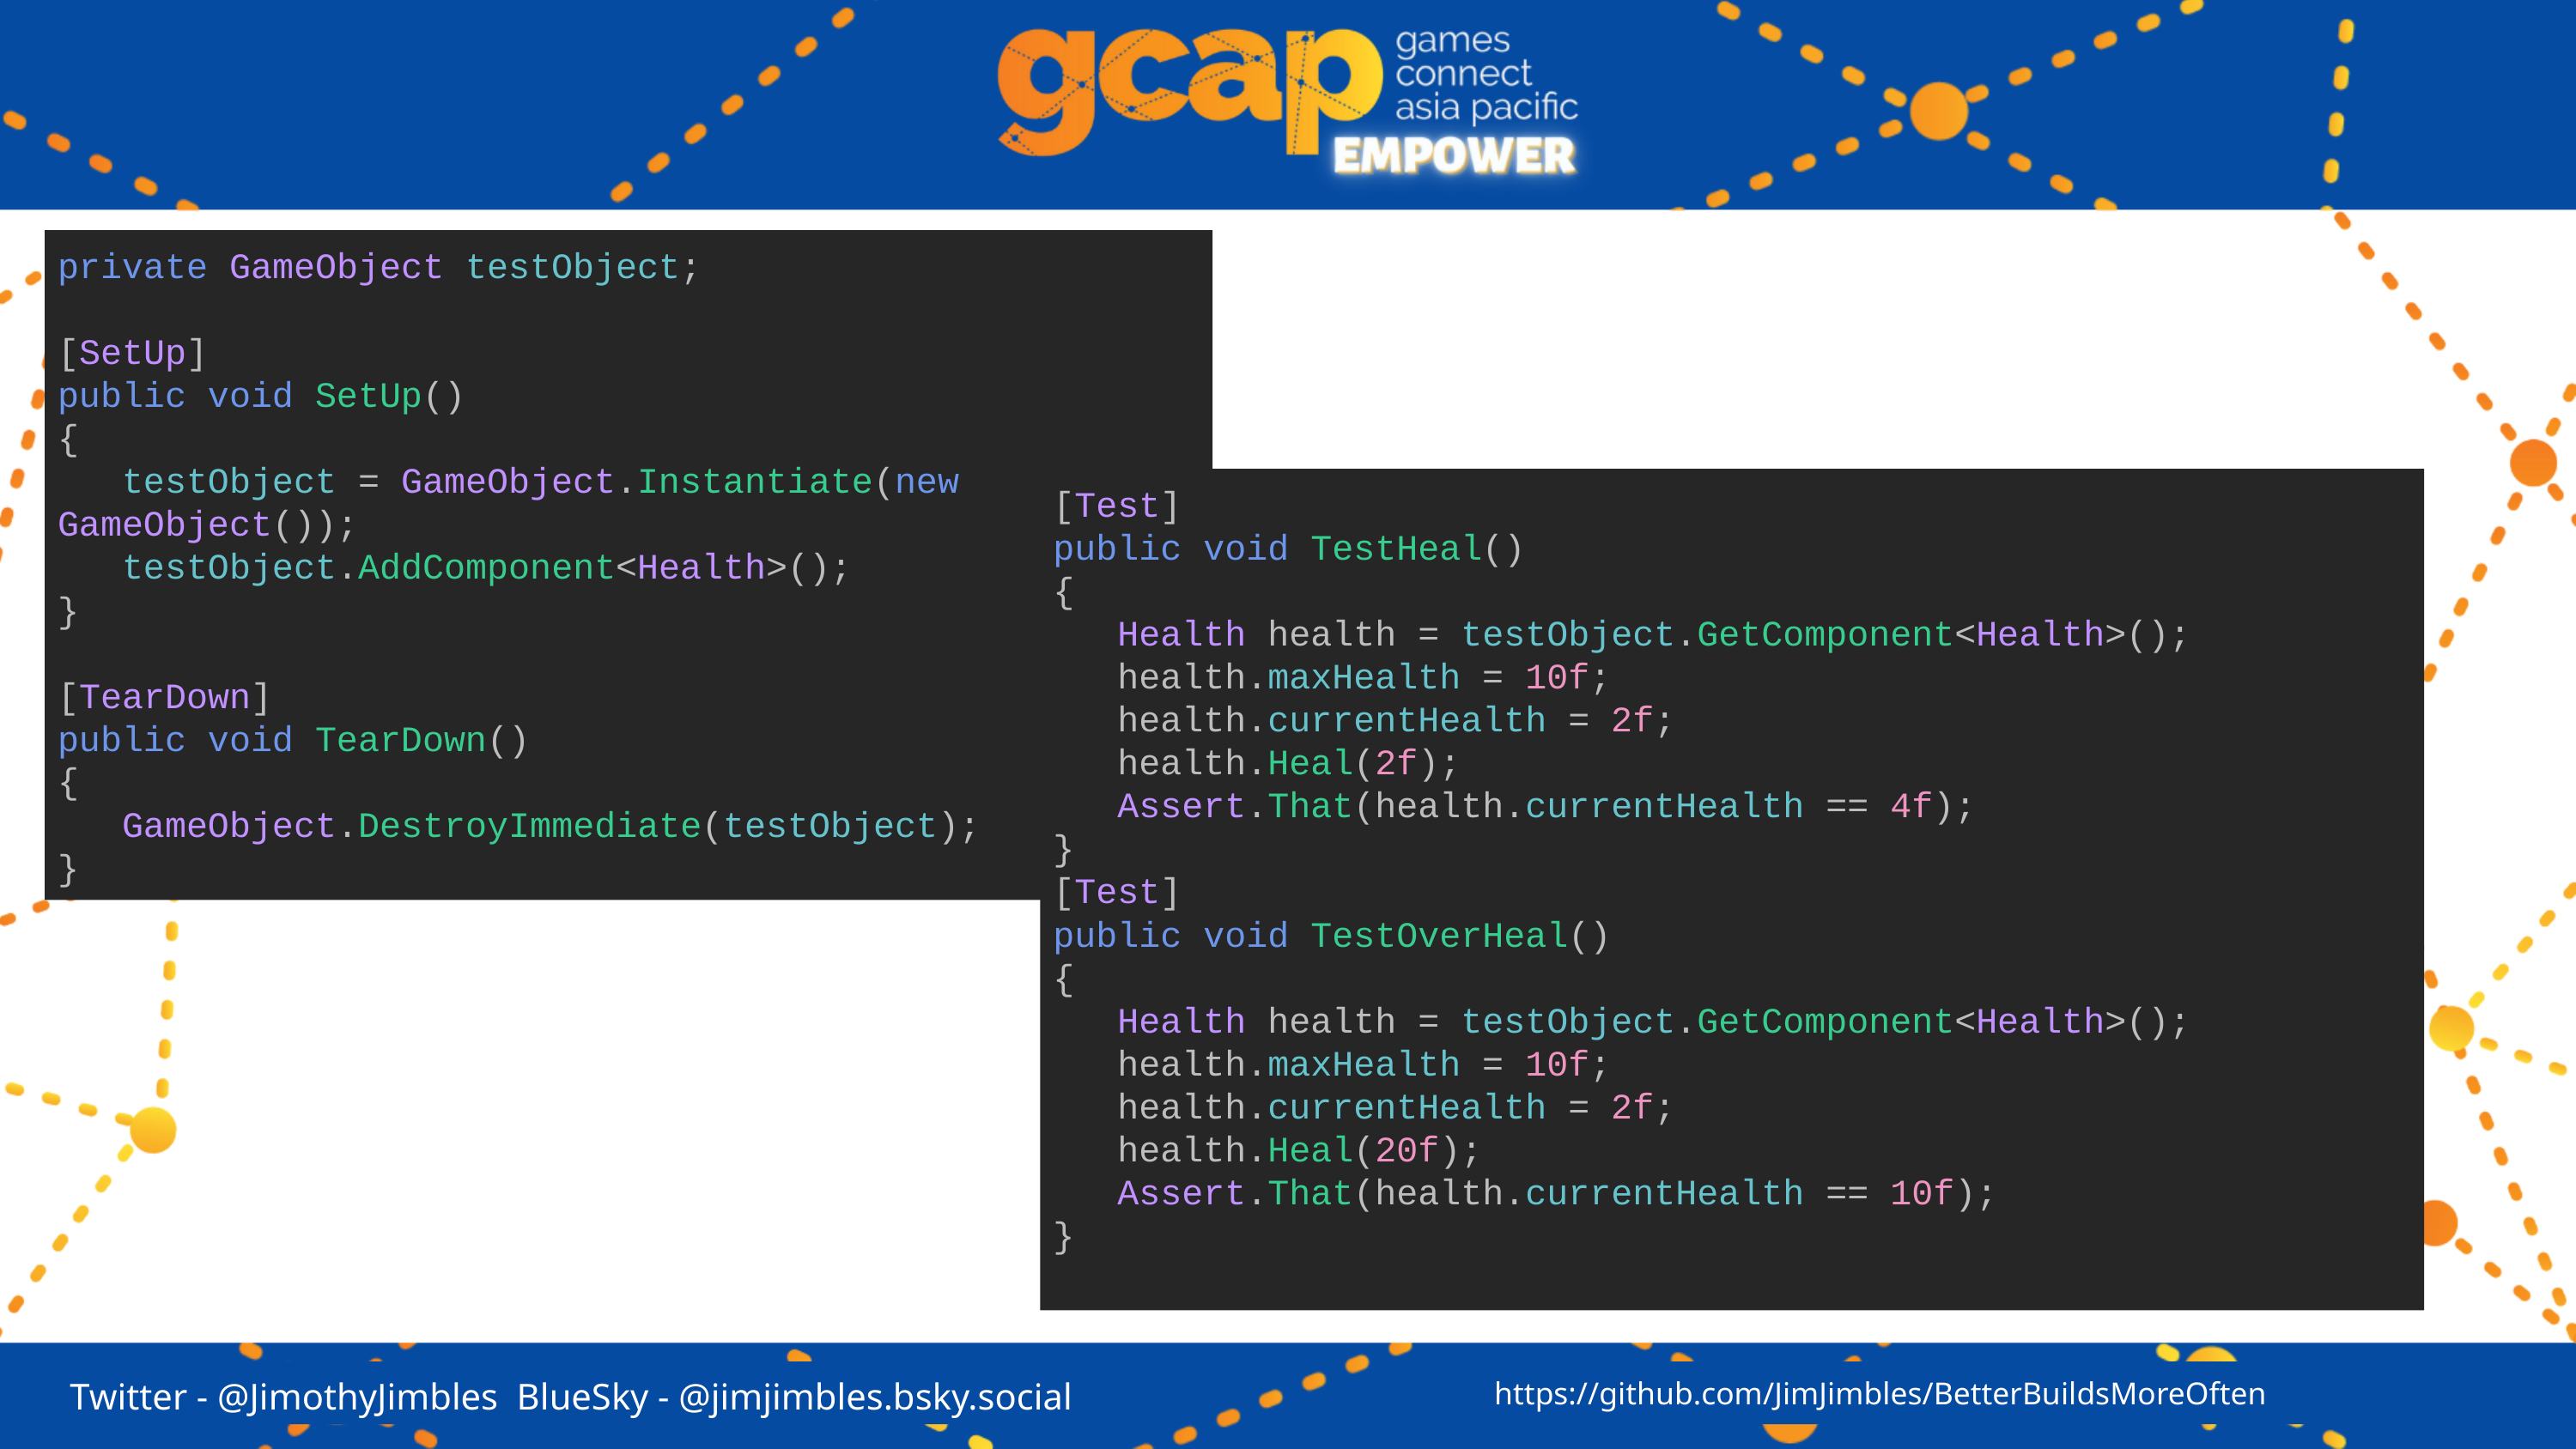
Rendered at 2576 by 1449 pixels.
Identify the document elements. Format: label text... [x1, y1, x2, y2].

picture [0, 0, 2576, 1449]
text_box private GameObject testObject; [SetUp] public void SetUp() { testObject = GameObject.Instantiate(new GameObject()); testObject.AddComponent<Health>(); } [TearDown] public void TearDown() { GameObject.DestroyImmediate(testObject); } [45, 230, 1213, 900]
text_box [Test] public void TestHeal() { Health health = testObject.GetComponent<Health>(); health.maxHealth = 10f; health.currentHealth = 2f; health.Heal(2f); Assert.That(health.currentHealth == 4f); } [Test] public void TestOverHeal() { Health health = testObject.GetComponent<Health>(); health.maxHealth = 10f; health.currentHealth = 2f; health.Heal(20f); Assert.That(health.currentHealth == 10f); } [1040, 469, 2425, 1311]
